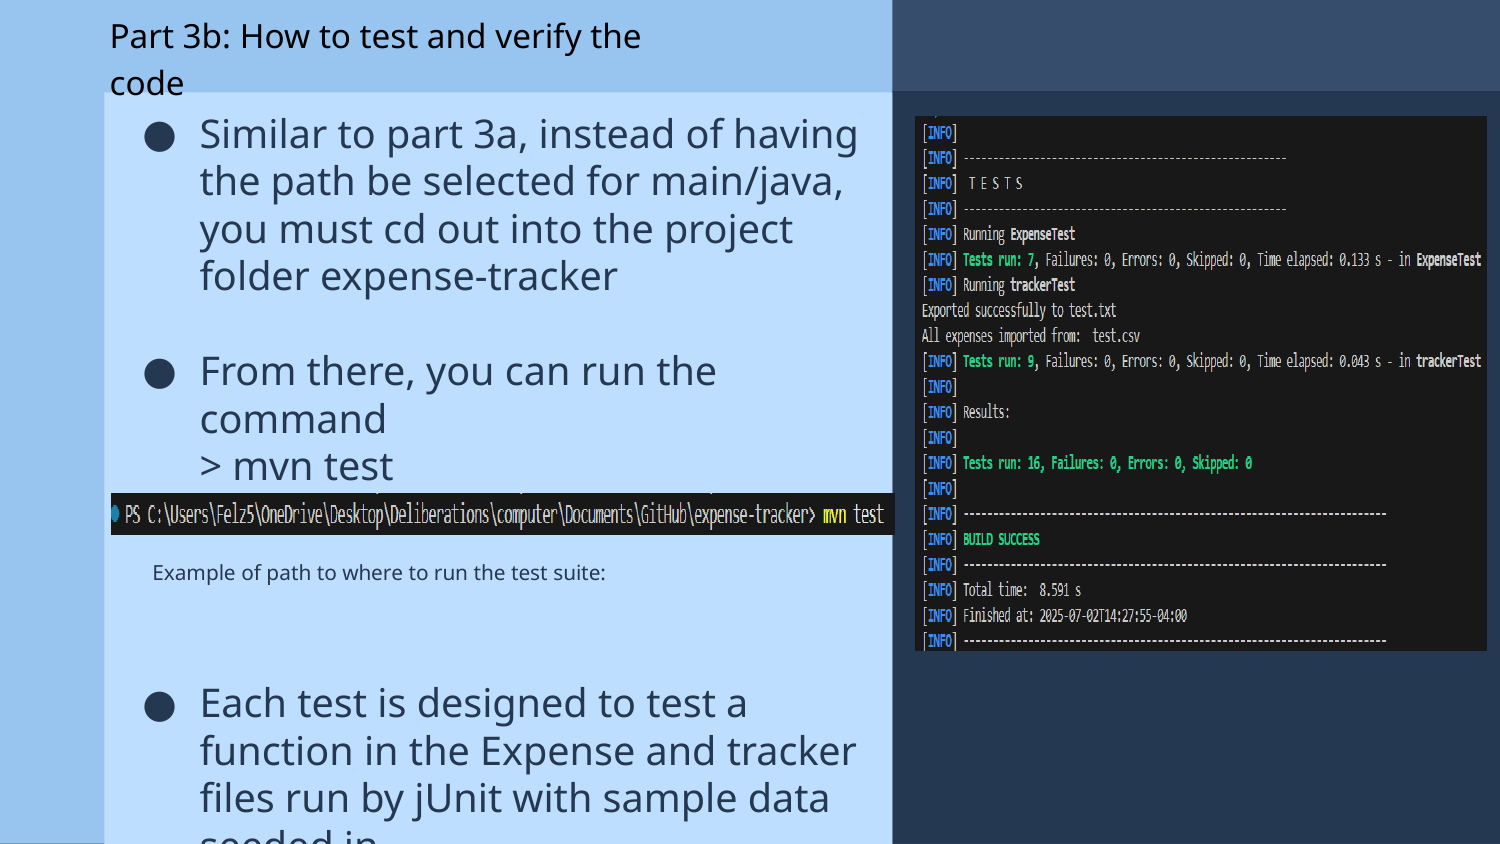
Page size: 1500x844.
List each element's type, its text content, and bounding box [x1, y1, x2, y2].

text_box Similar to part 3a, instead of having the path be selected for main/java, you must cd out into the project folder expense-tracker From there, you can run the command > mvn test Each test is designed to test a function in the Expense and tracker files run by jUnit with sample data seeded in. [109, 93, 879, 492]
text_box Similar to part 3a, instead of having the path be selected for main/java, you must cd out into the project folder expense-tracker From there, you can run the command > mvn test Each test is designed to test a function in the Expense and tracker files run by jUnit with sample data seeded in. [109, 542, 879, 835]
picture [110, 493, 895, 535]
picture [914, 116, 1487, 652]
text_box Example of path to where to run the test suite: [137, 544, 879, 586]
subtitle Part 3b: How to test and verify the code [109, 9, 665, 84]
